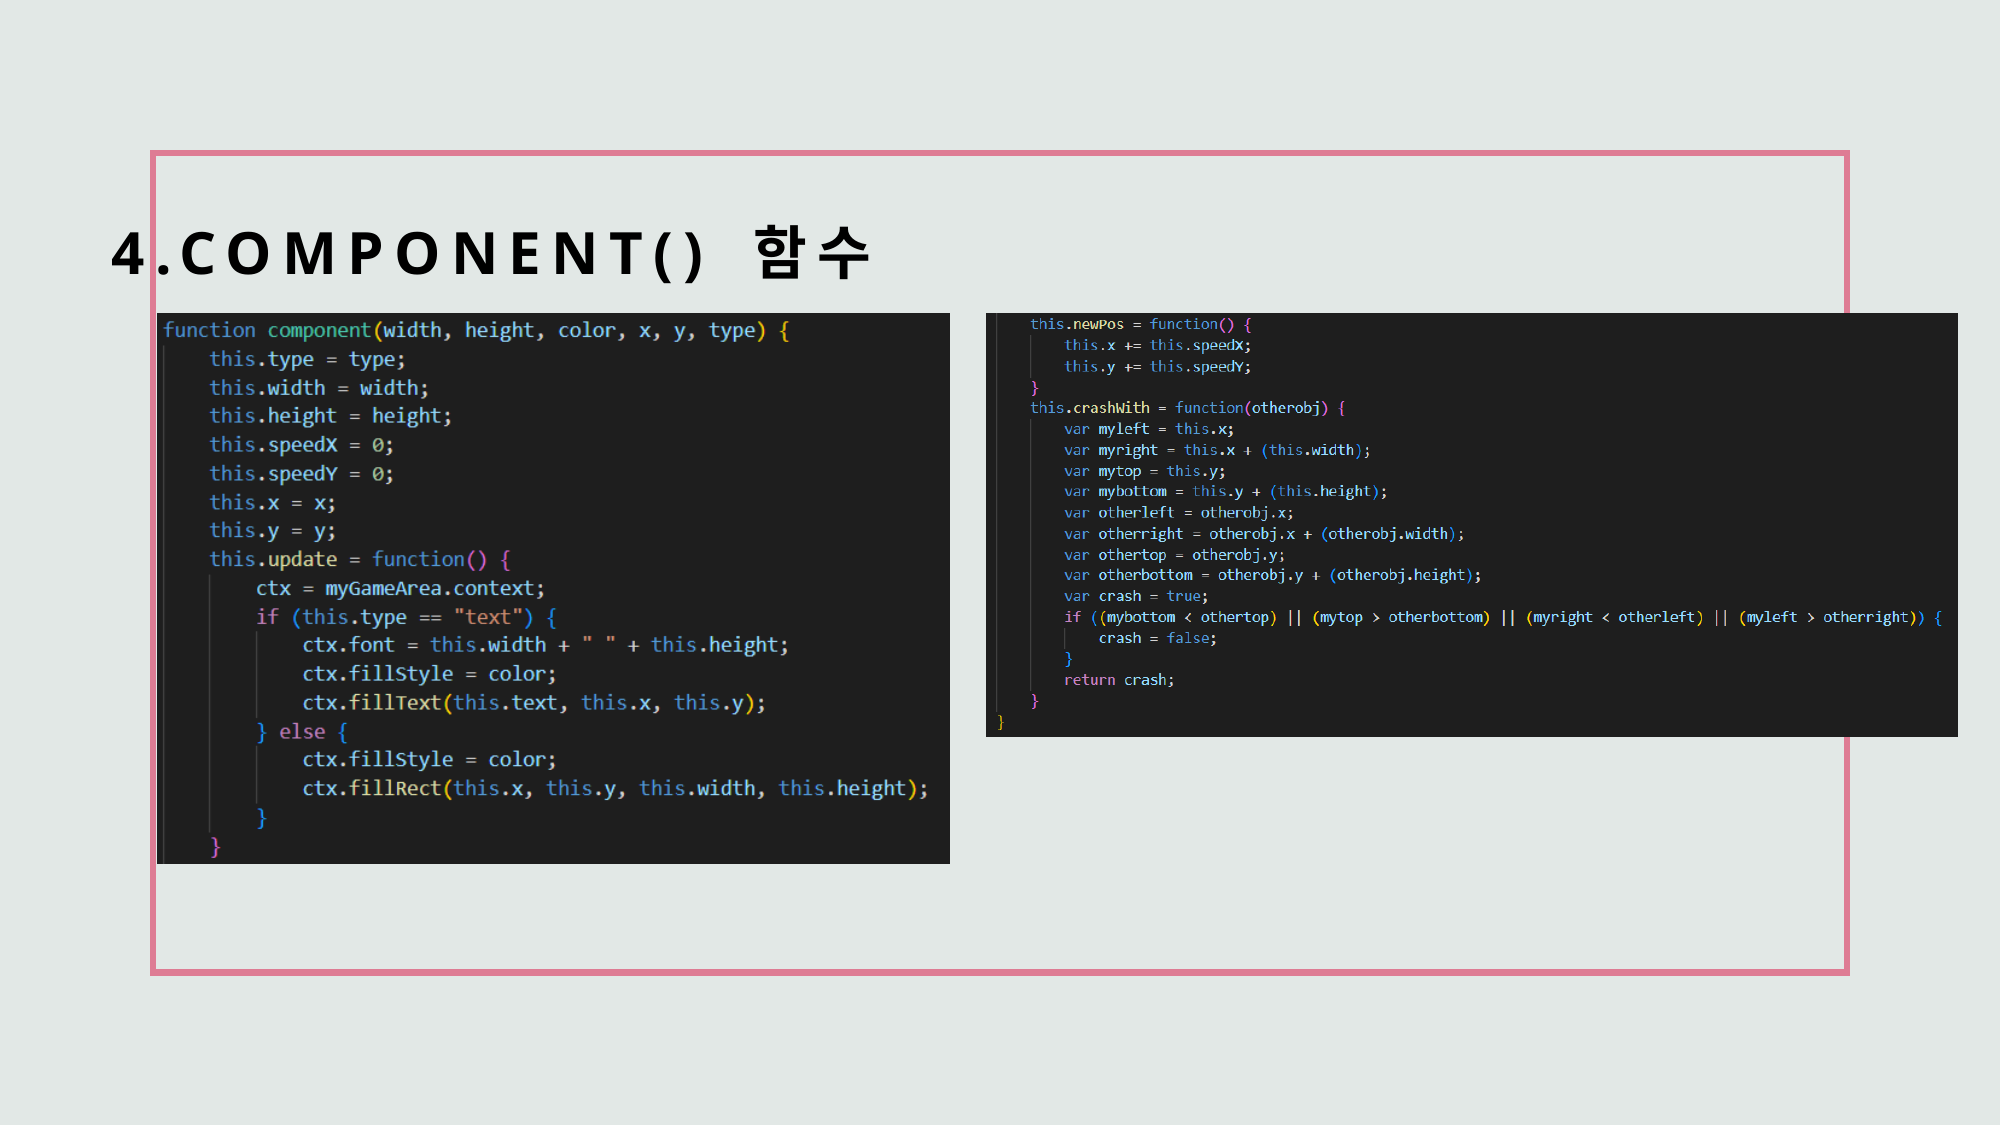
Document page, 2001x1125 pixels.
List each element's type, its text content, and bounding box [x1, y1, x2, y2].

title 4.component() 함수 [96, 117, 1570, 294]
picture [157, 313, 950, 864]
picture [986, 313, 1958, 737]
